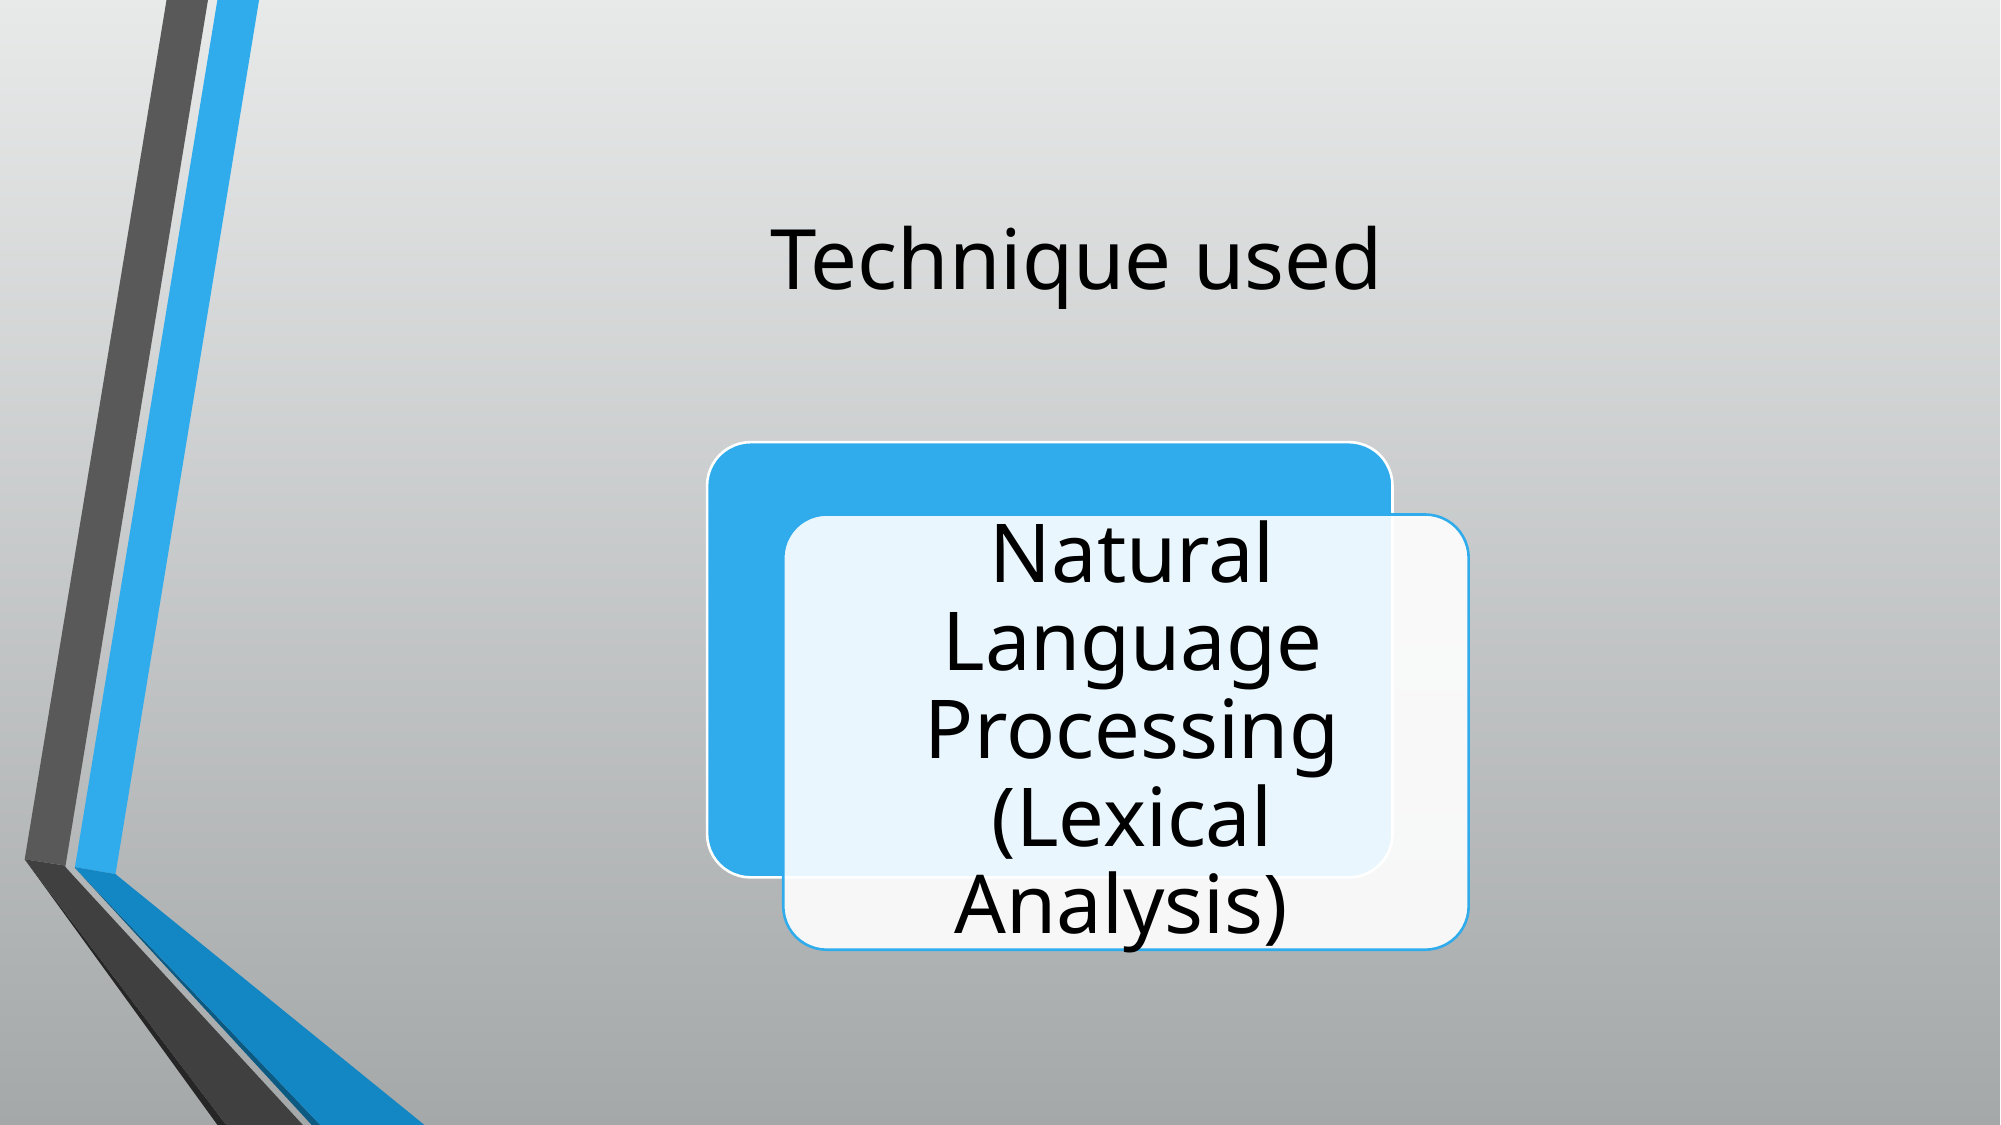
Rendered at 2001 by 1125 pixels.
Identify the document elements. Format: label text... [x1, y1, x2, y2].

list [288, 441, 1888, 951]
title Technique used [288, 112, 1887, 400]
